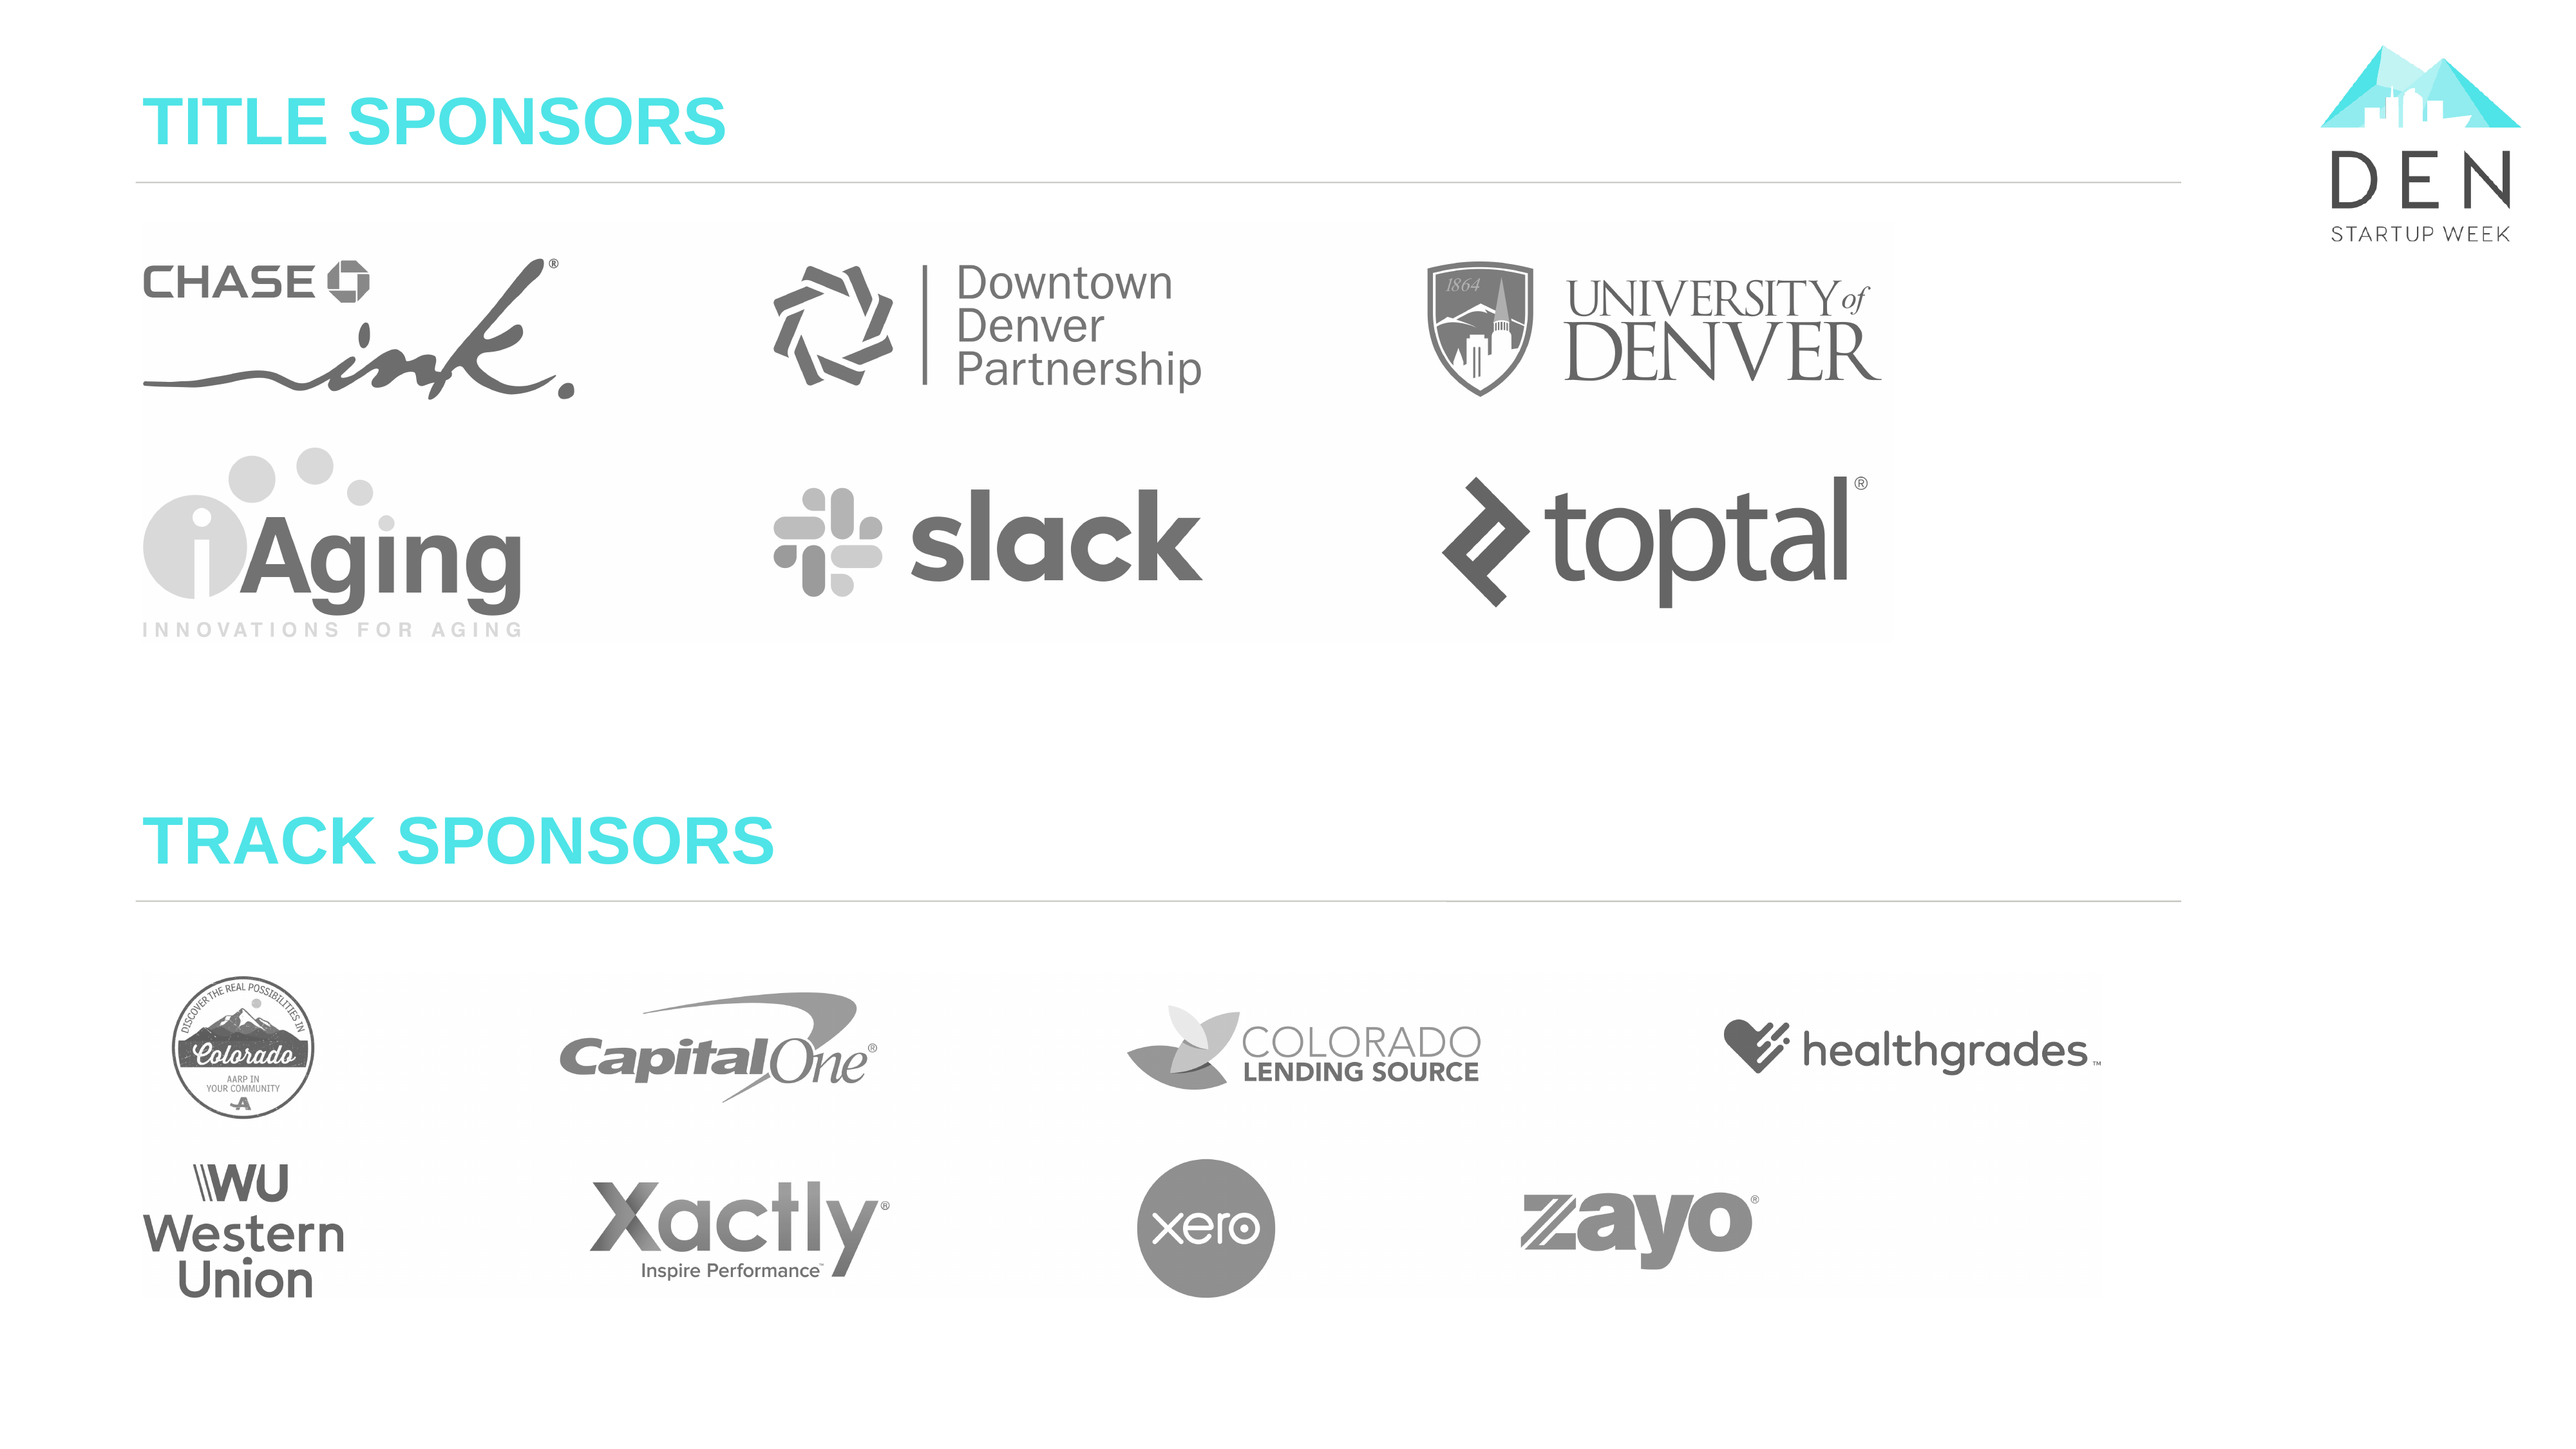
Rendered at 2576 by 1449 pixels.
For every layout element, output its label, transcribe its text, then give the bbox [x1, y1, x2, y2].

picture [2320, 45, 2521, 242]
text_box Title sponsors [137, 72, 2317, 164]
picture [142, 972, 2103, 1298]
picture [142, 223, 1894, 643]
text_box TRACK sponsors [137, 791, 2439, 883]
